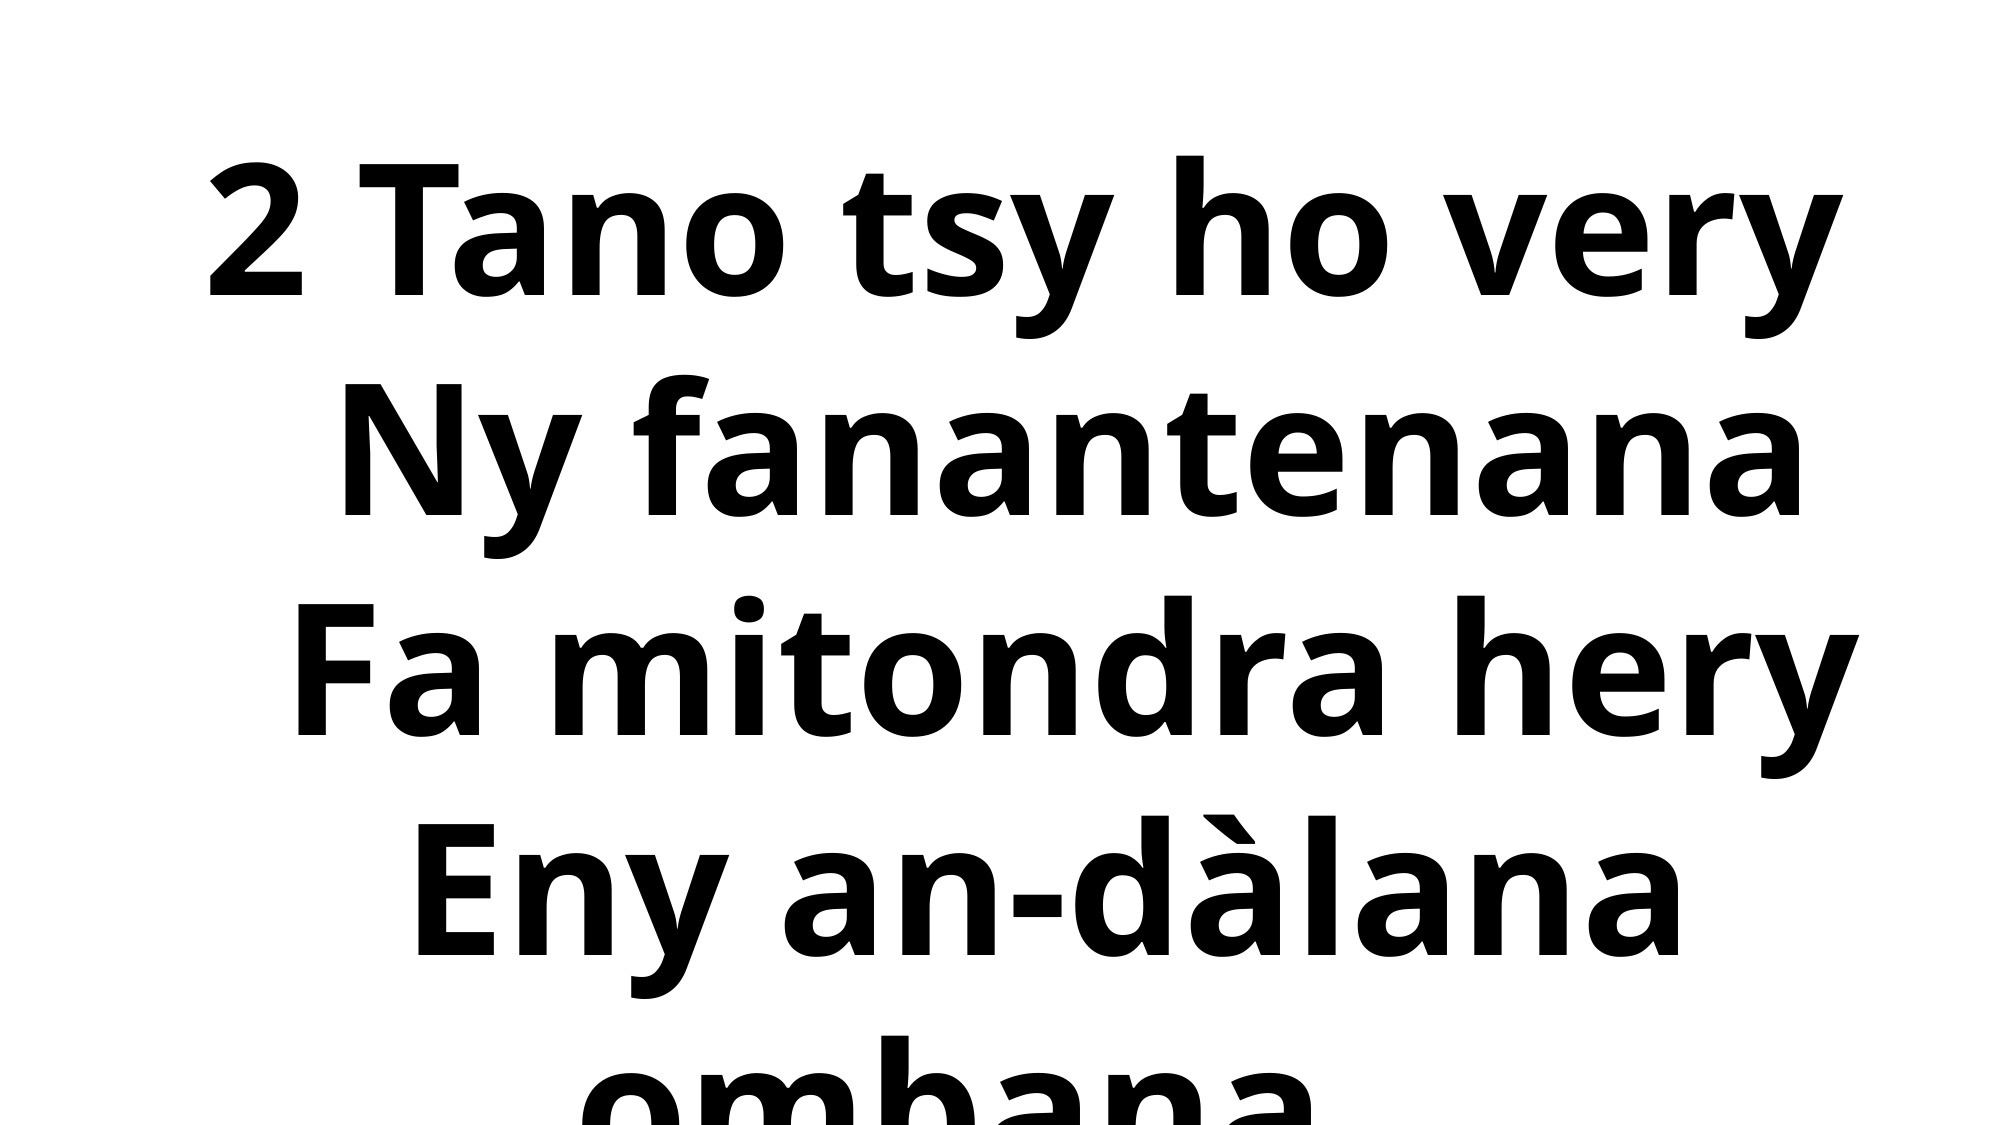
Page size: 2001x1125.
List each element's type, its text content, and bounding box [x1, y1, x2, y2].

text_box 2 Tano tsy ho very Ny fanantenana Fa mitondra hery Eny an-dàlana ombana. [0, 104, 2000, 1125]
